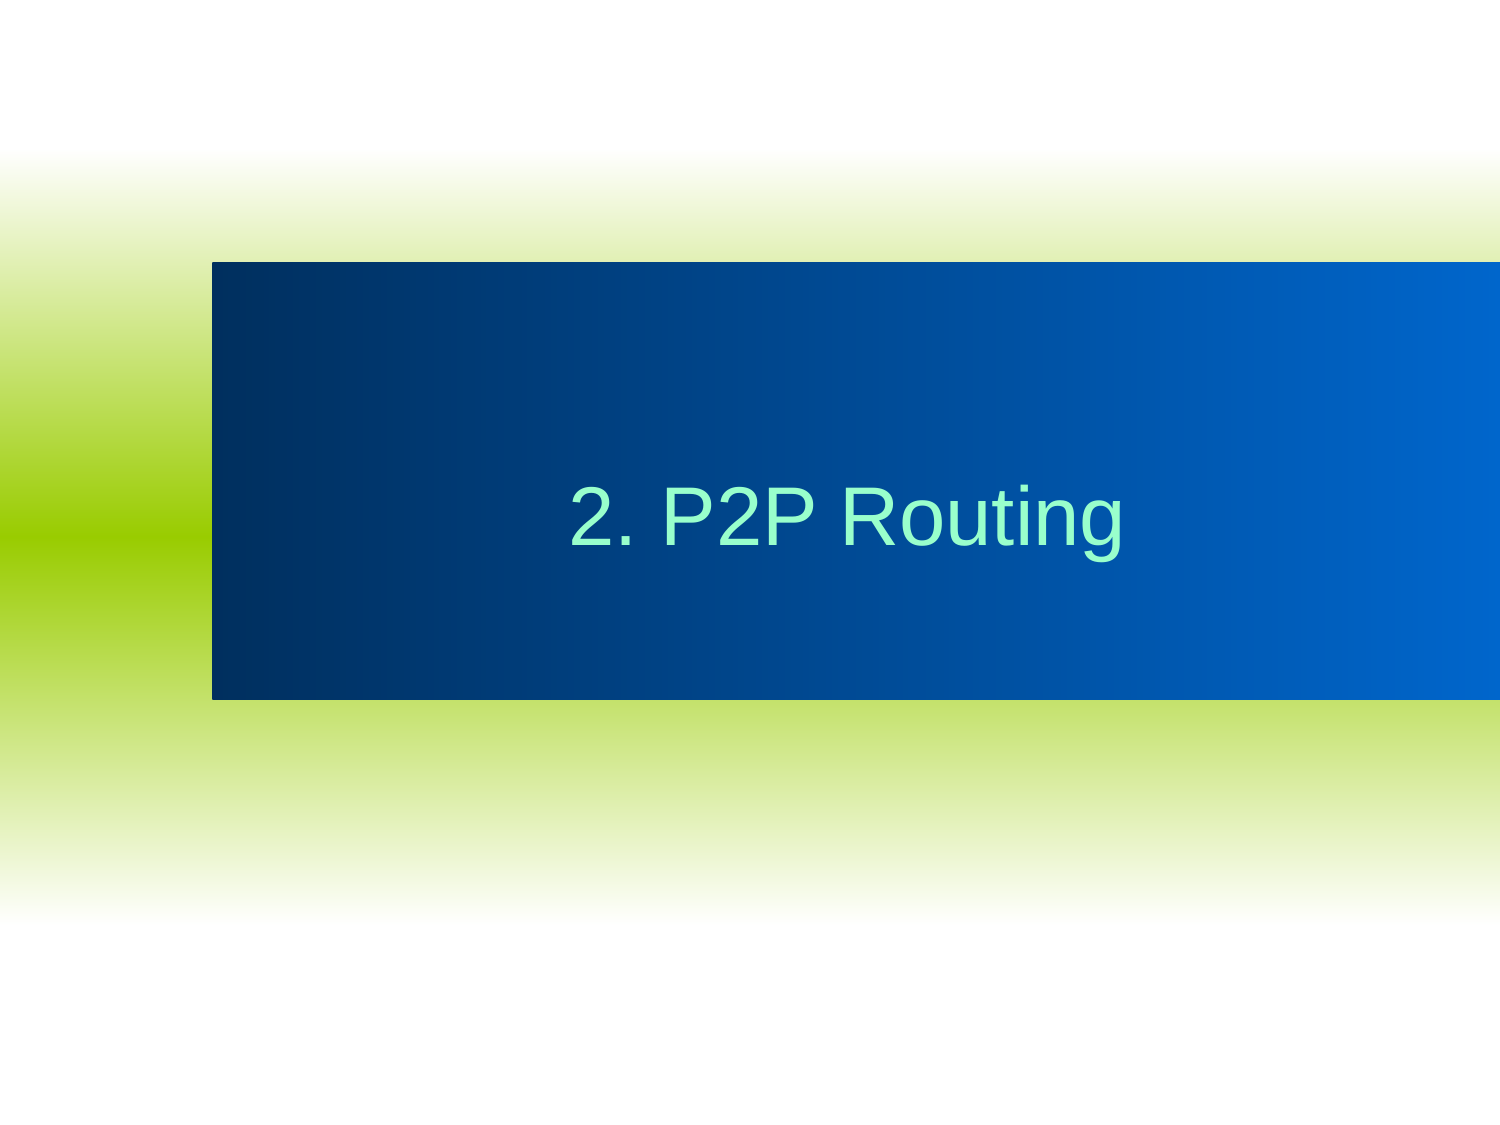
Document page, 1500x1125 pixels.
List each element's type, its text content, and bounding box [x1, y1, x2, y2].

text_box [212, 262, 1500, 412]
text_box [212, 613, 1500, 700]
text_box 2. P2P Routing [194, 412, 1500, 613]
text_box [0, 149, 1500, 925]
